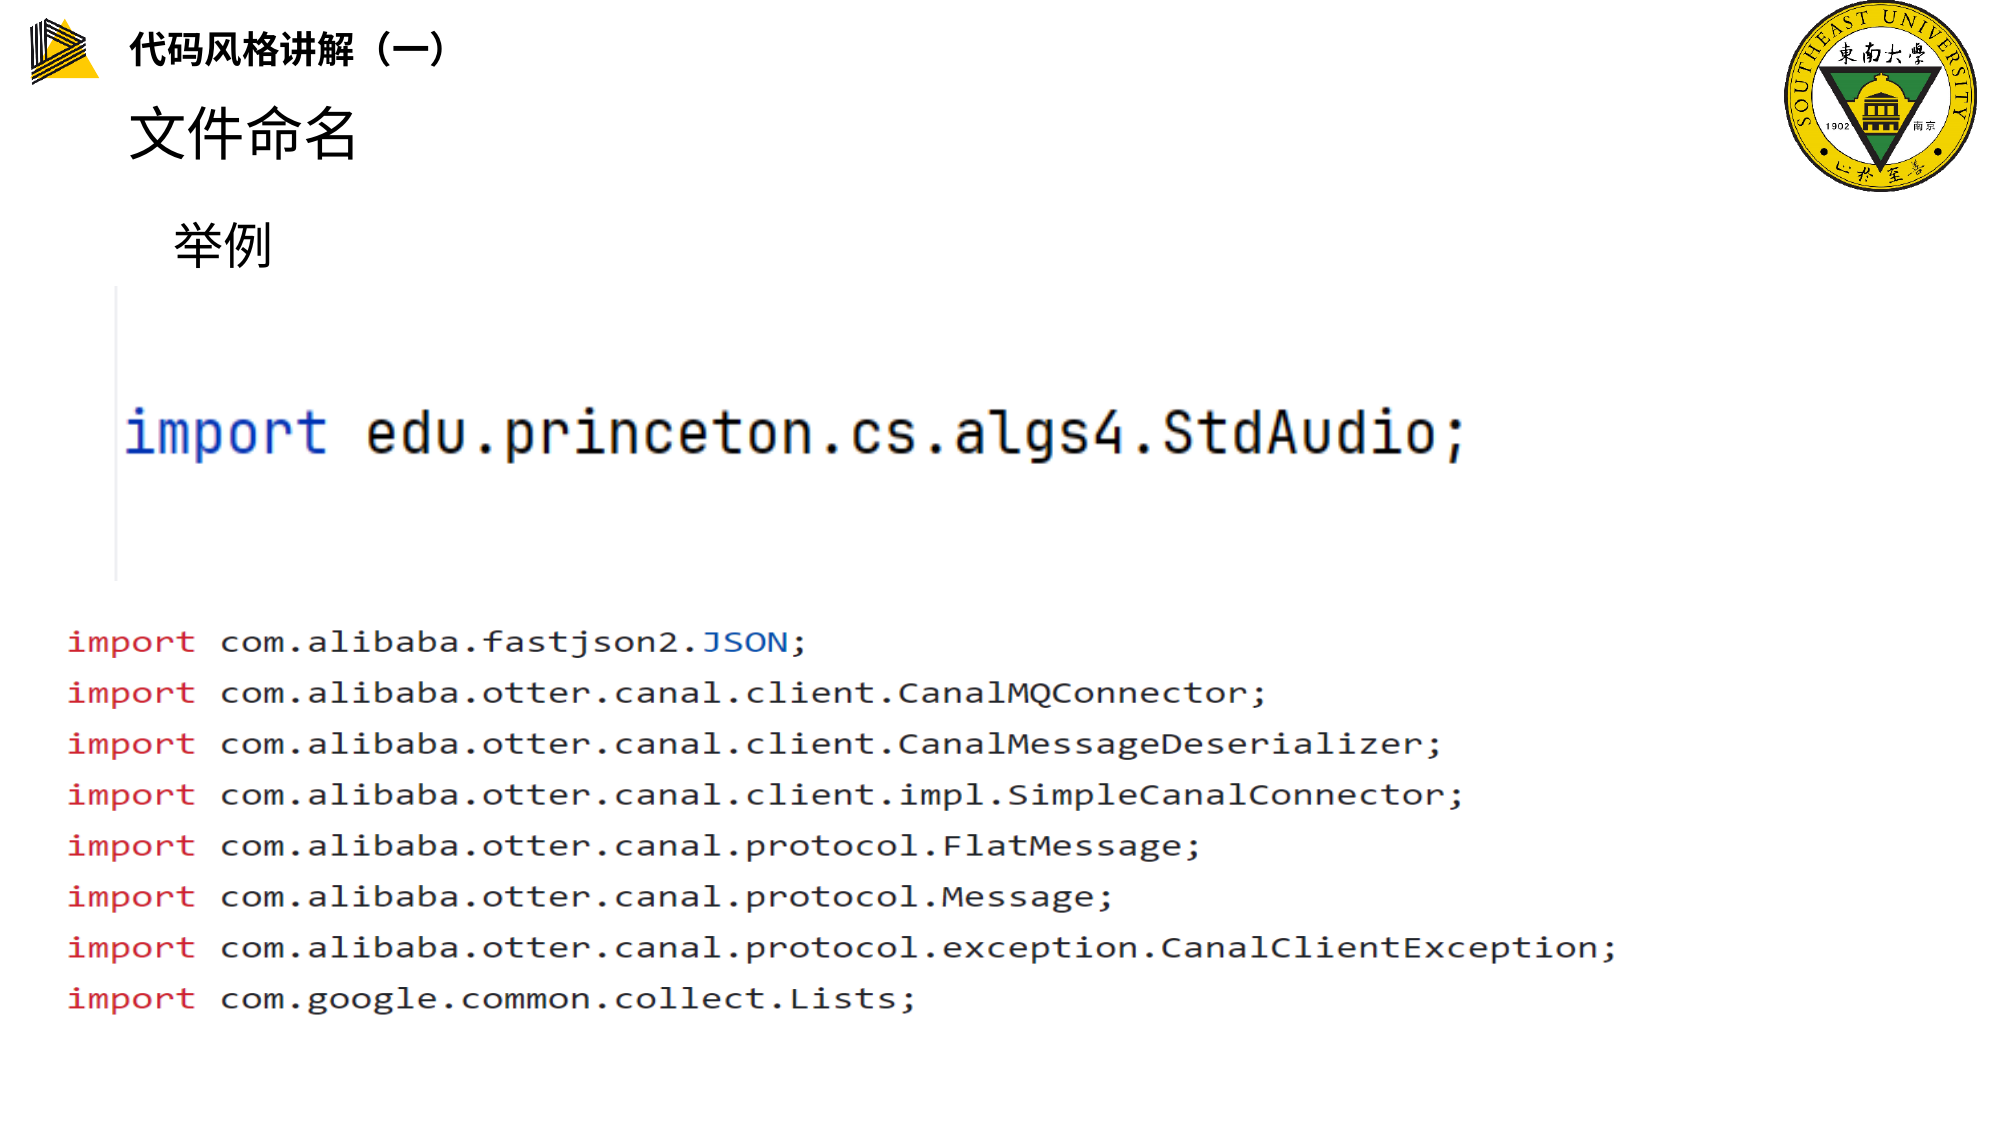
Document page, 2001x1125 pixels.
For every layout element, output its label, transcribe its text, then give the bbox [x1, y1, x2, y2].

picture [30, 608, 1785, 1039]
picture [30, 286, 1785, 581]
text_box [30, 18, 484, 85]
picture [1784, 0, 1977, 192]
text_box 举例 [158, 207, 1339, 282]
text_box 文件命名 [113, 89, 1426, 245]
